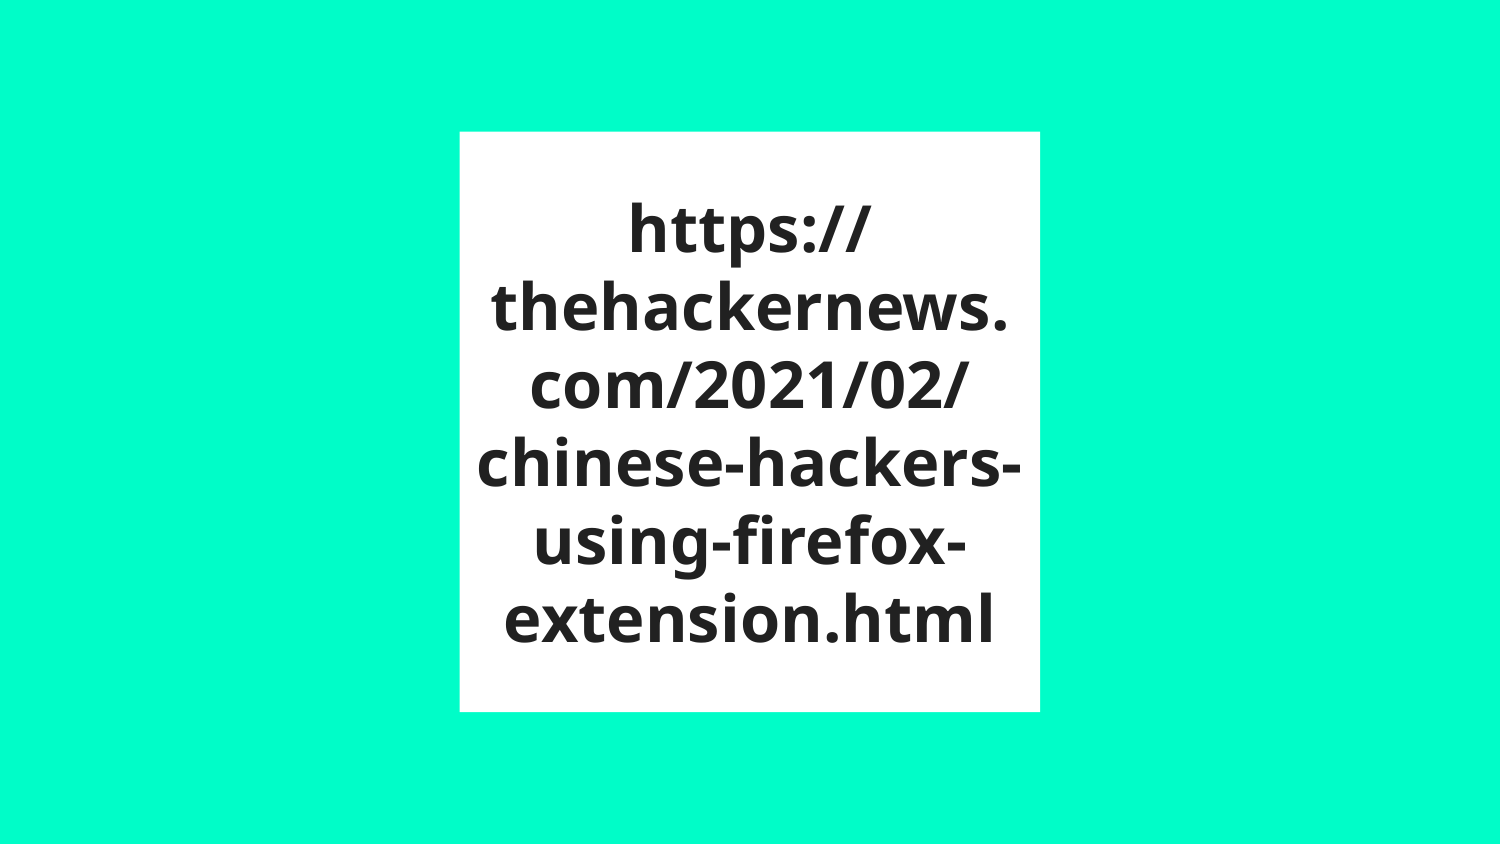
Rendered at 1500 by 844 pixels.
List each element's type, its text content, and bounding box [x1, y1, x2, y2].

title https://thehackernews.com/2021/02/chinese-hackers-using-firefox-extension.html [459, 131, 1041, 713]
